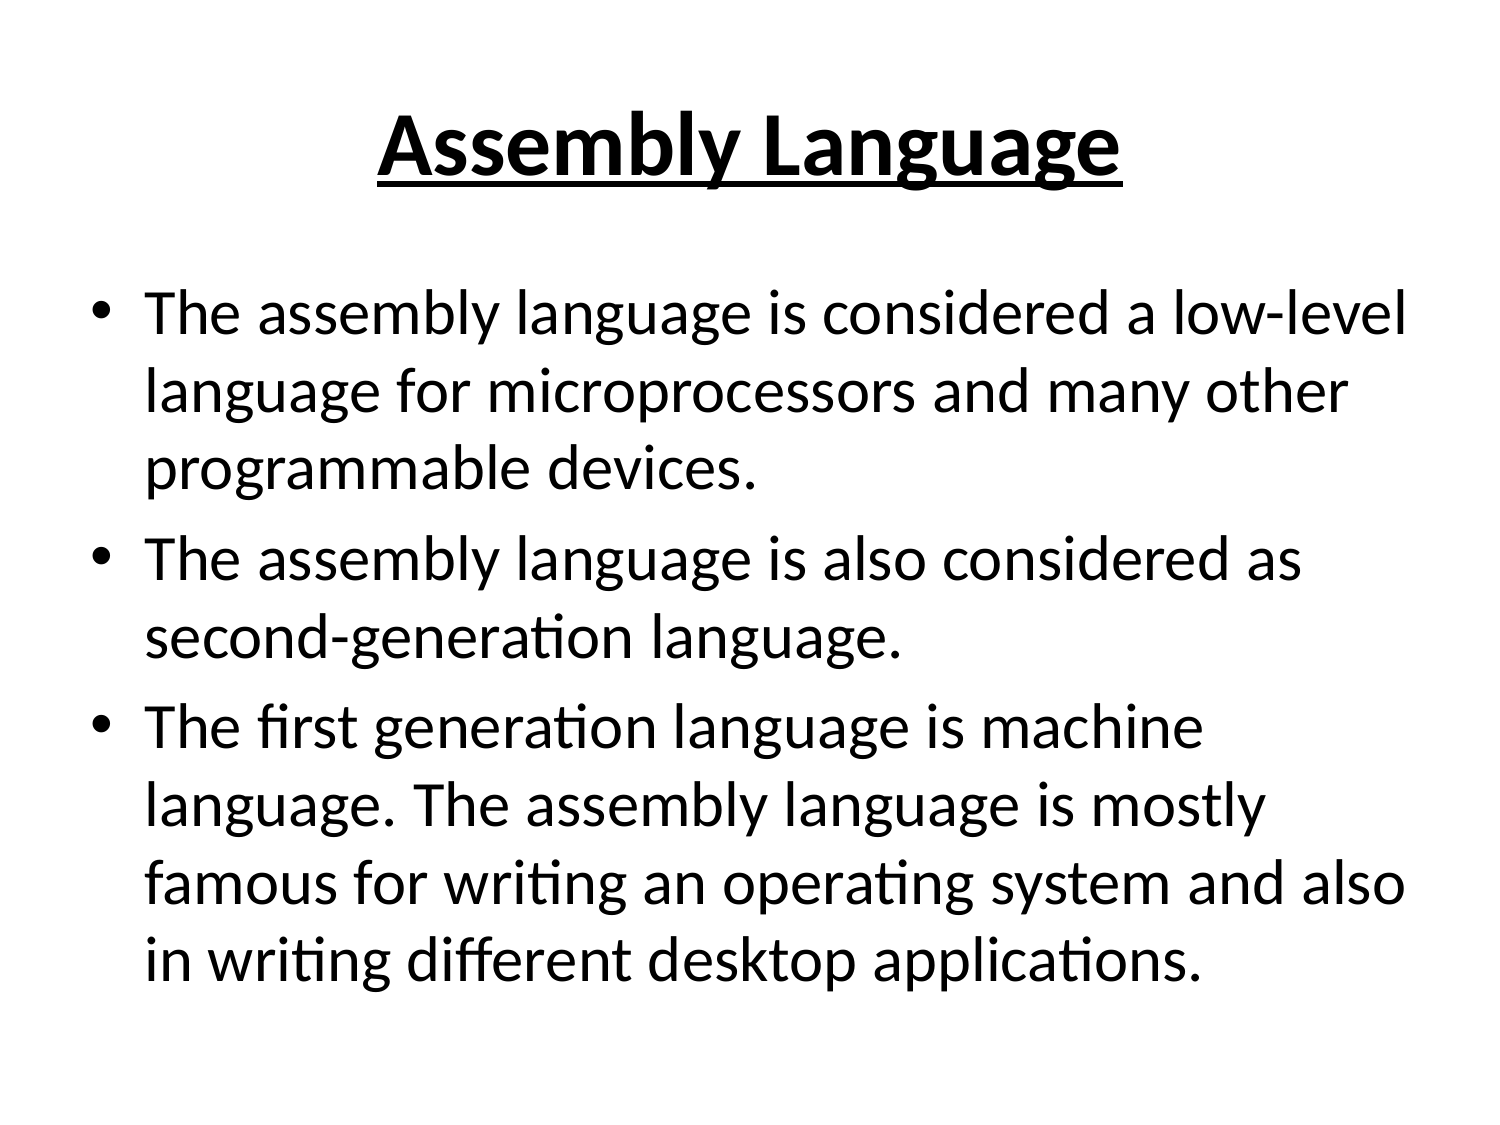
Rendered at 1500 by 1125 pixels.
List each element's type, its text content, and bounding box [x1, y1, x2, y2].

list The assembly language is considered a low-level language for microprocessors and many other programmable devices. The assembly language is also considered as second-generation language. The first generation language is machine language. The assembly language is mostly famous for writing an operating system and also in writing different desktop applications. [75, 262, 1425, 1005]
title Assembly Language [75, 45, 1425, 233]
